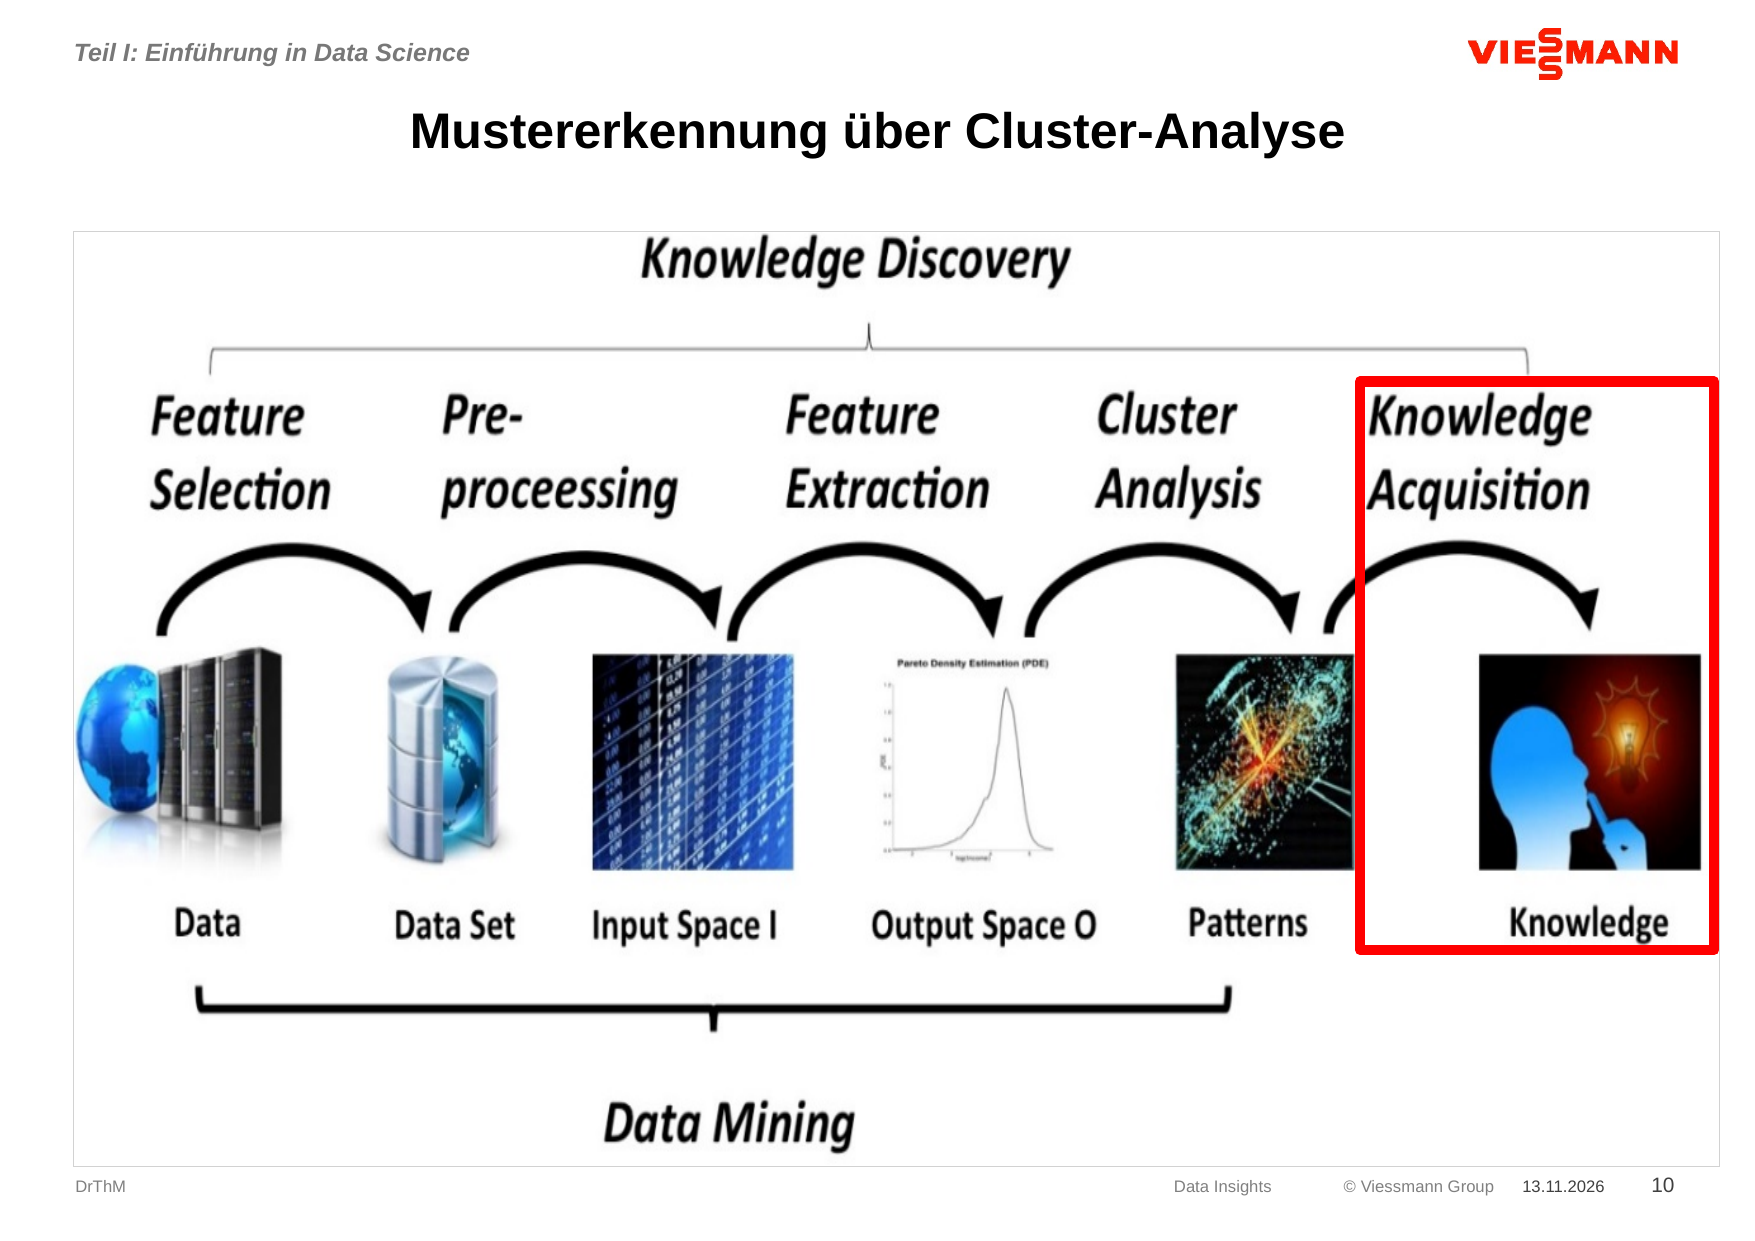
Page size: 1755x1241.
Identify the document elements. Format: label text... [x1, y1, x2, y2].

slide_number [1522, 1175, 1611, 1197]
list DrThM [75, 1175, 520, 1197]
title Mustererkennung über Cluster-Analyse [75, 98, 1681, 210]
slide_number 10 [1619, 1175, 1675, 1197]
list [73, 230, 1720, 1167]
list Teil I: Einführung in Data Science [73, 36, 746, 78]
footer Data Insights [579, 1175, 1277, 1197]
